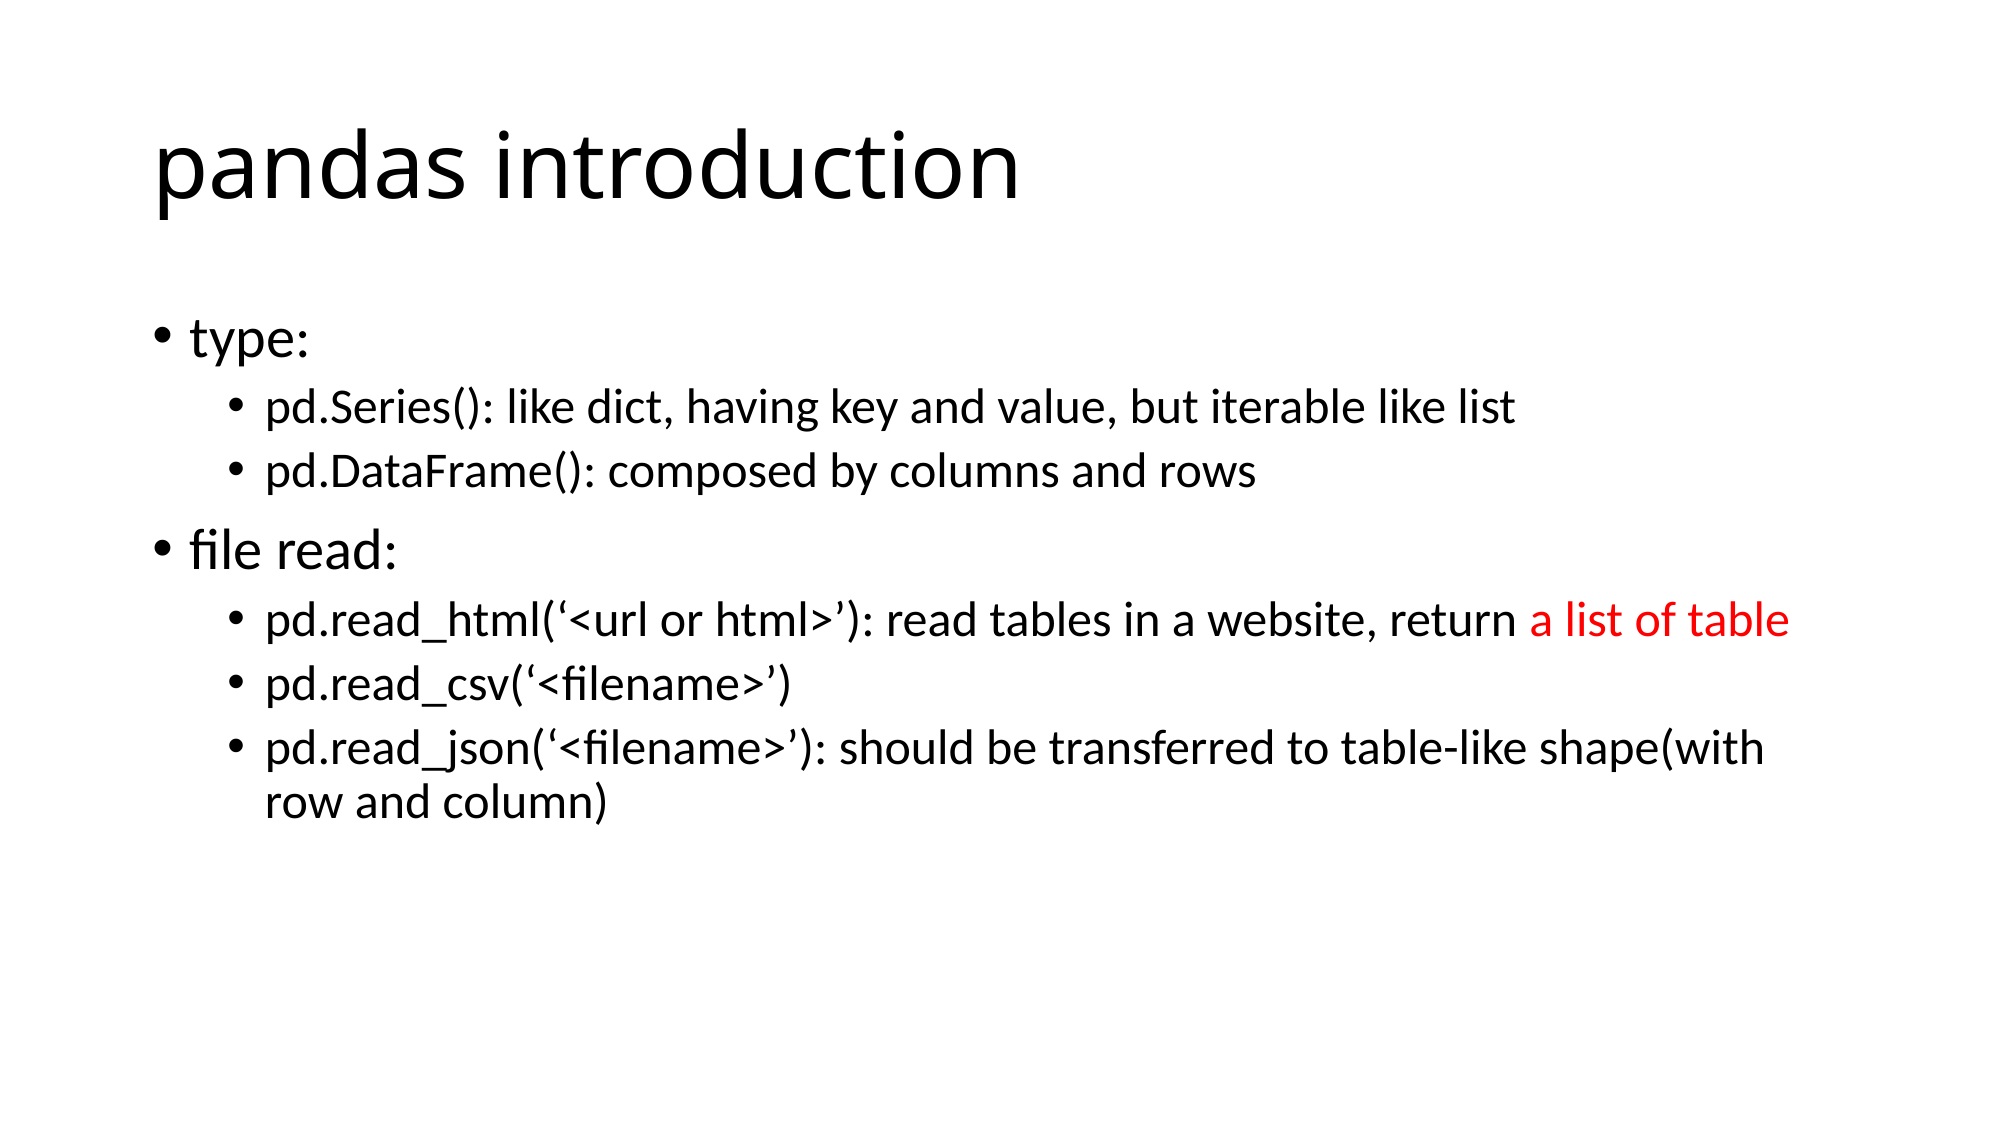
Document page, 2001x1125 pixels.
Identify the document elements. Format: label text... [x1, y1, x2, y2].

title pandas introduction [137, 59, 1863, 278]
list type: pd.Series(): like dict, having key and value, but iterable like list pd.DataFrame(): composed by columns and rows file read: pd.read_html(‘<url or html>’): read tables in a website, return a list of table pd.read_csv(‘<filename>’) pd.read_json(‘<filename>’): should be transferred to table-like shape(with row and column) [137, 299, 1863, 1014]
